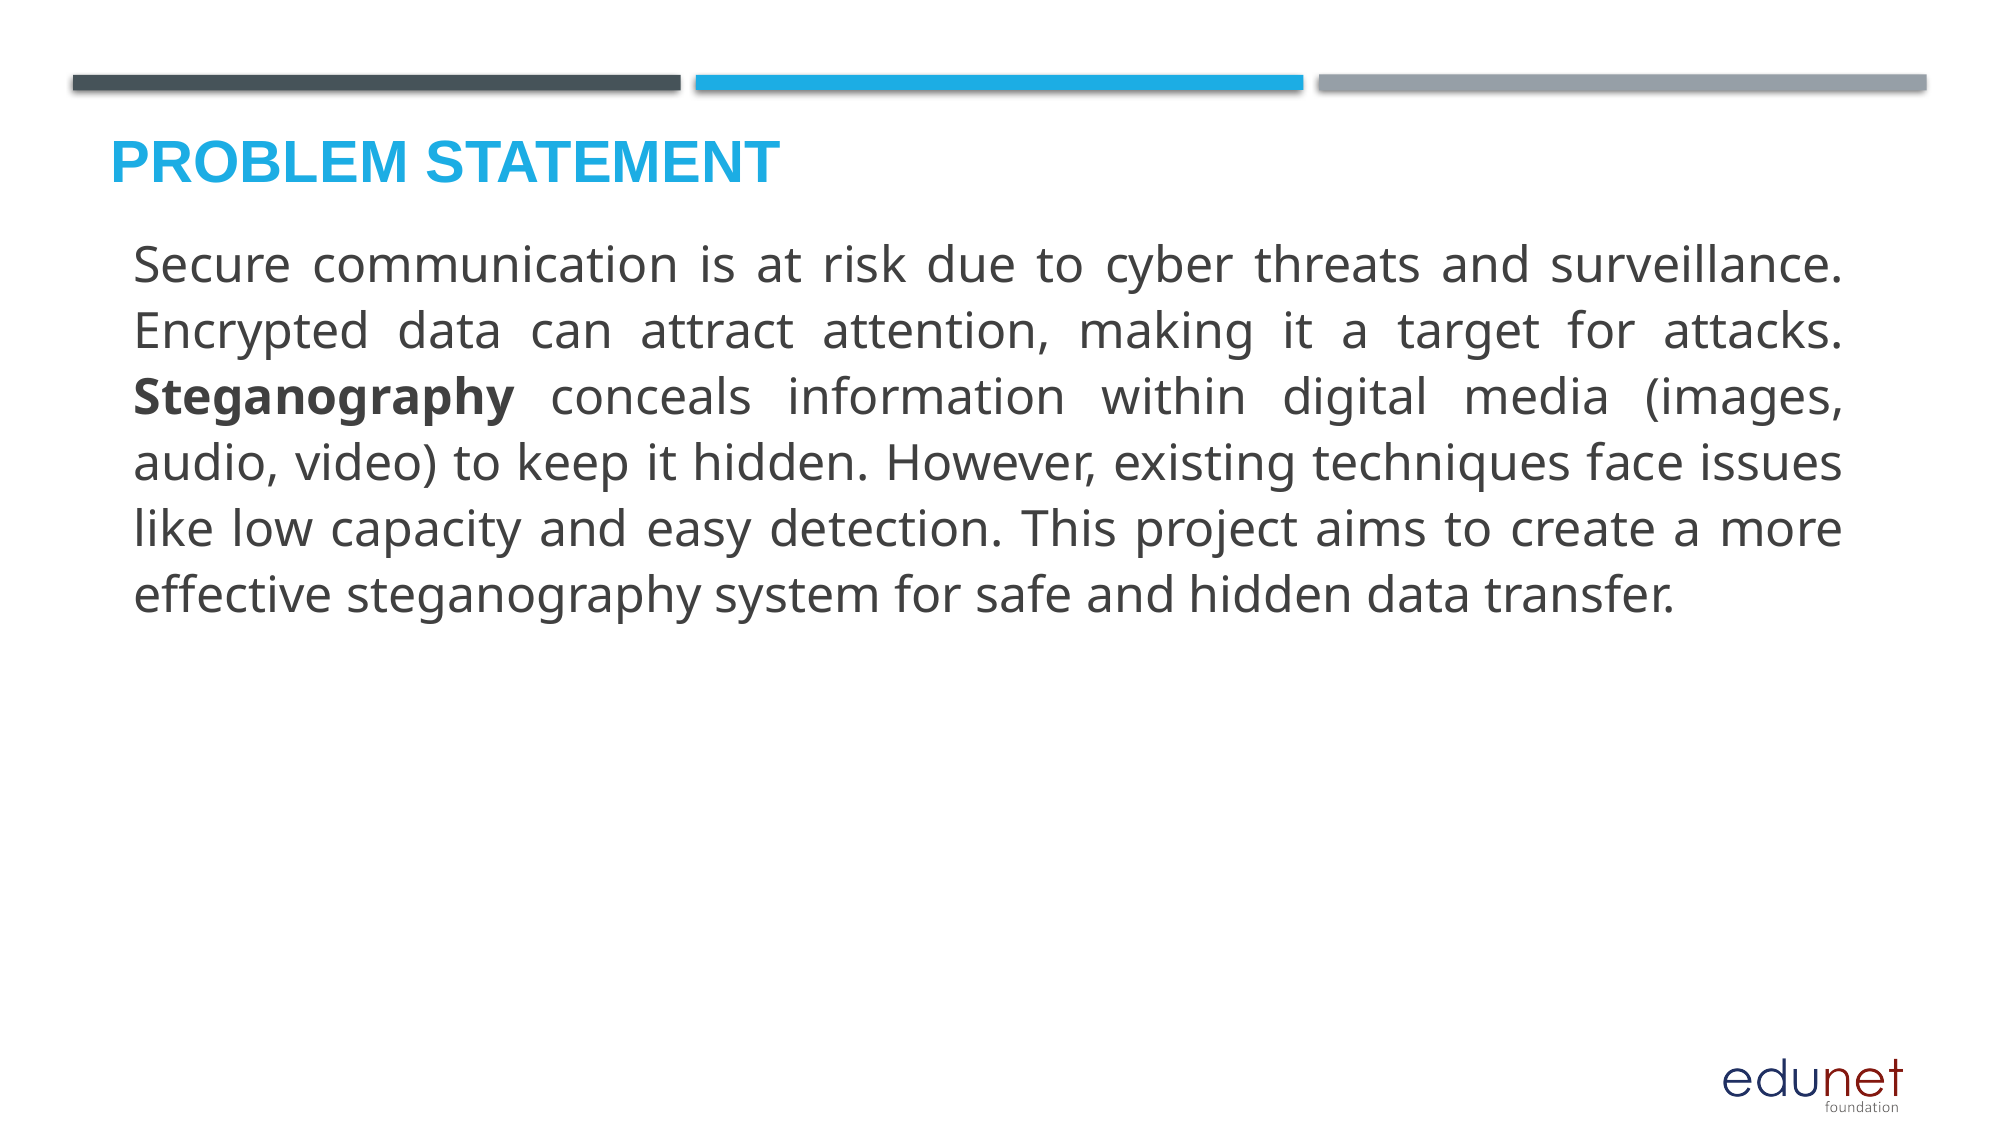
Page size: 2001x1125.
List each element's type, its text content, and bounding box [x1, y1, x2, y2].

picture [1719, 1056, 1905, 1116]
list Secure communication is at risk due to cyber threats and surveillance. Encrypted data can attract attention, making it a target for attacks. Steganography conceals information within digital media (images, audio, video) to keep it hidden. However, existing techniques face issues like low capacity and easy detection. This project aims to create a more effective steganography system for safe and hidden data transfer. [118, 219, 1861, 970]
title Problem Statement [95, 115, 1905, 203]
